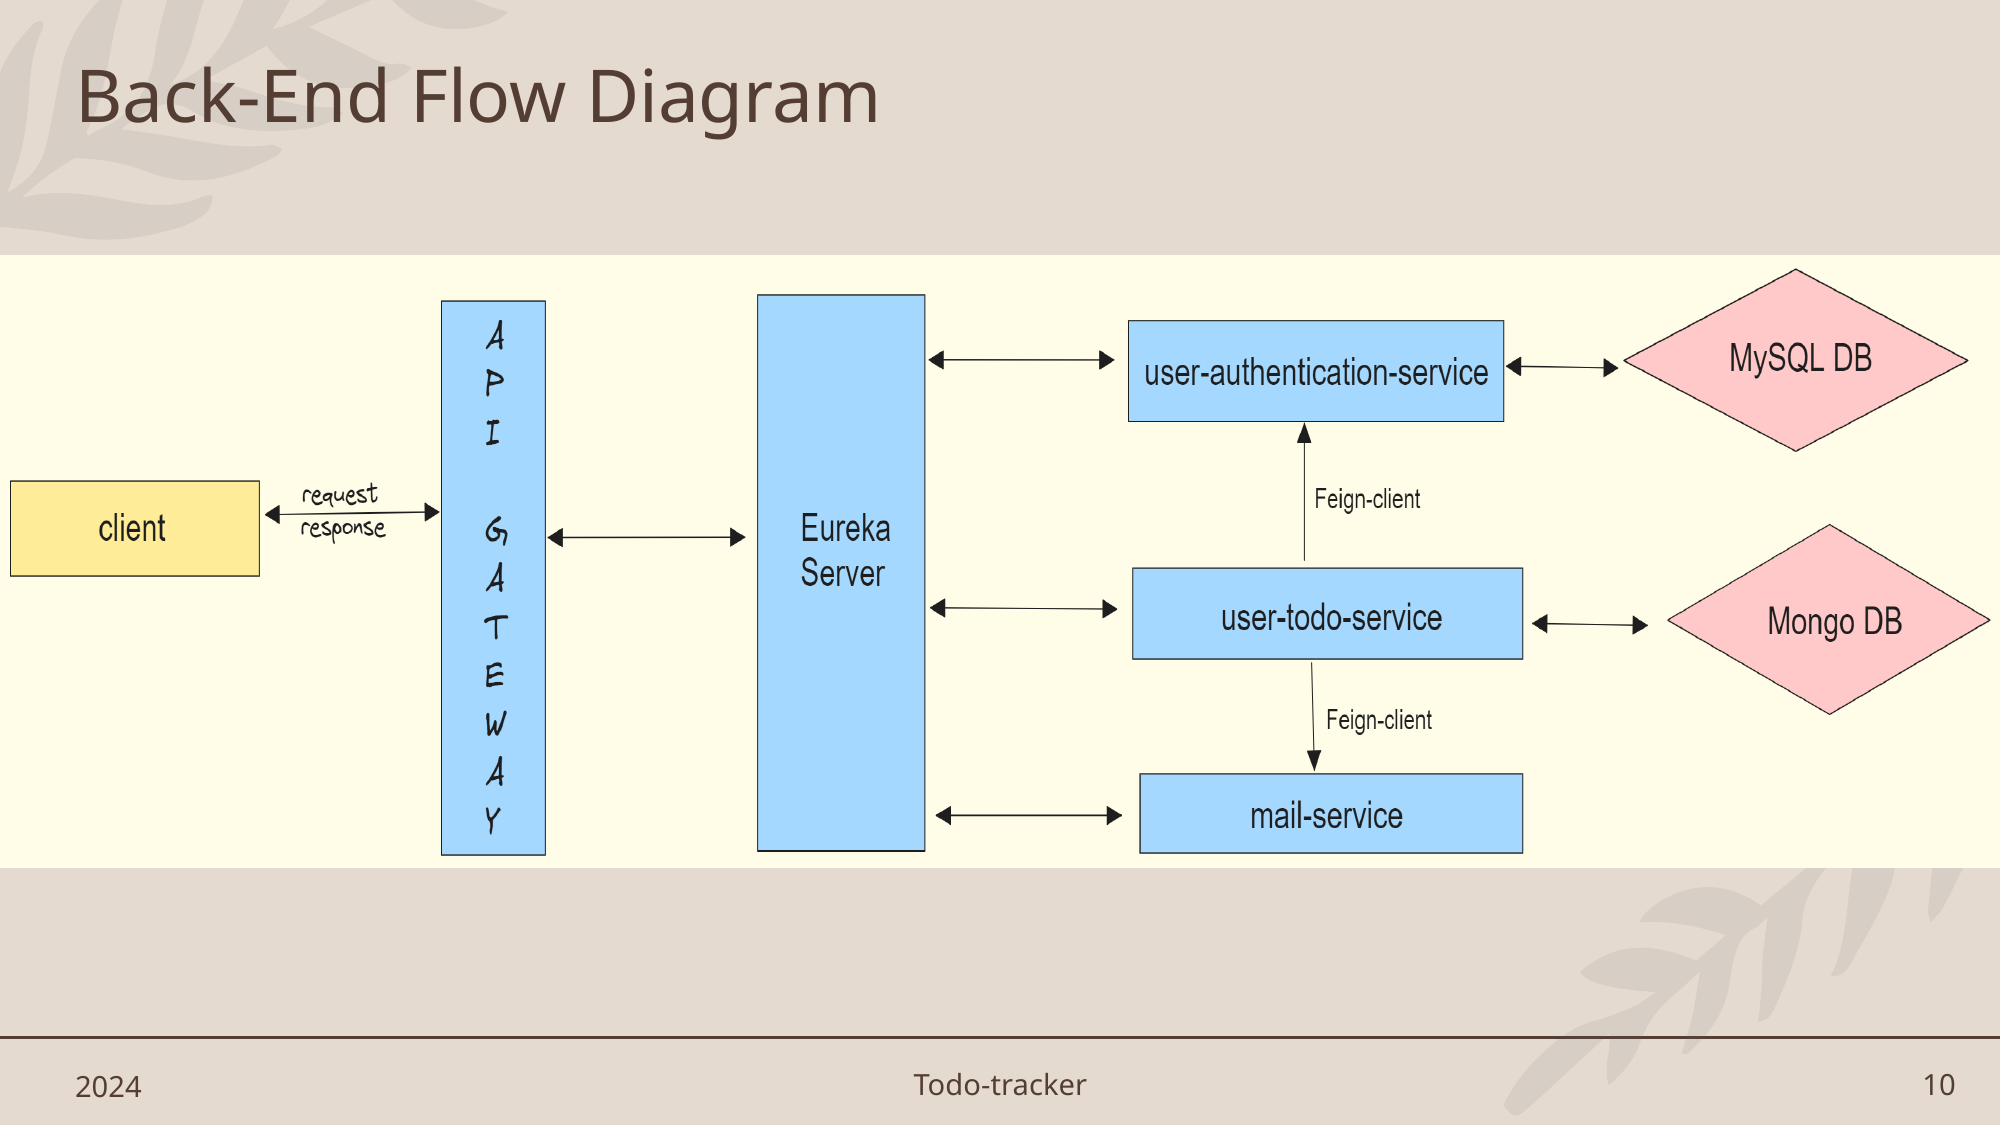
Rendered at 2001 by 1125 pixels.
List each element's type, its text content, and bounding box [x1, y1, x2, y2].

footer Todo-tracker [718, 1060, 1283, 1112]
picture [0, 255, 2000, 868]
slide_number 10 [1808, 1060, 1971, 1112]
slide_number 2024 [60, 1060, 222, 1112]
title Back-End Flow Diagram [60, 63, 1560, 146]
